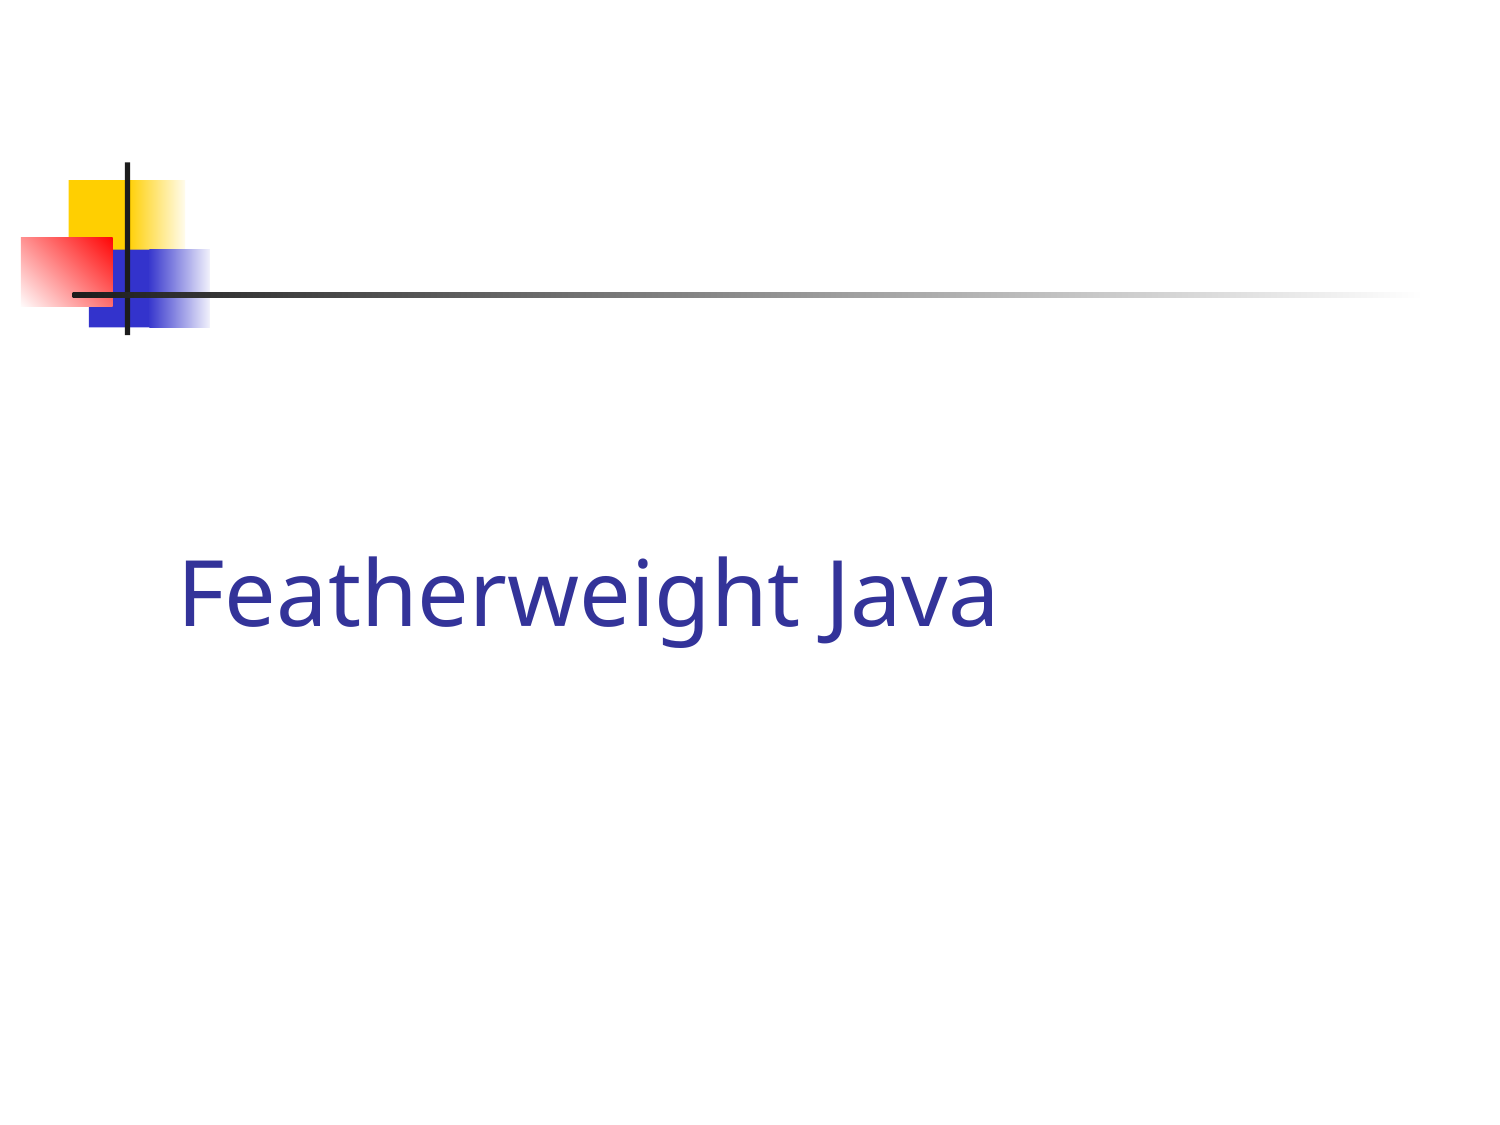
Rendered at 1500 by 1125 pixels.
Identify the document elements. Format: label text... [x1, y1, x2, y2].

title Featherweight Java [162, 412, 1300, 653]
